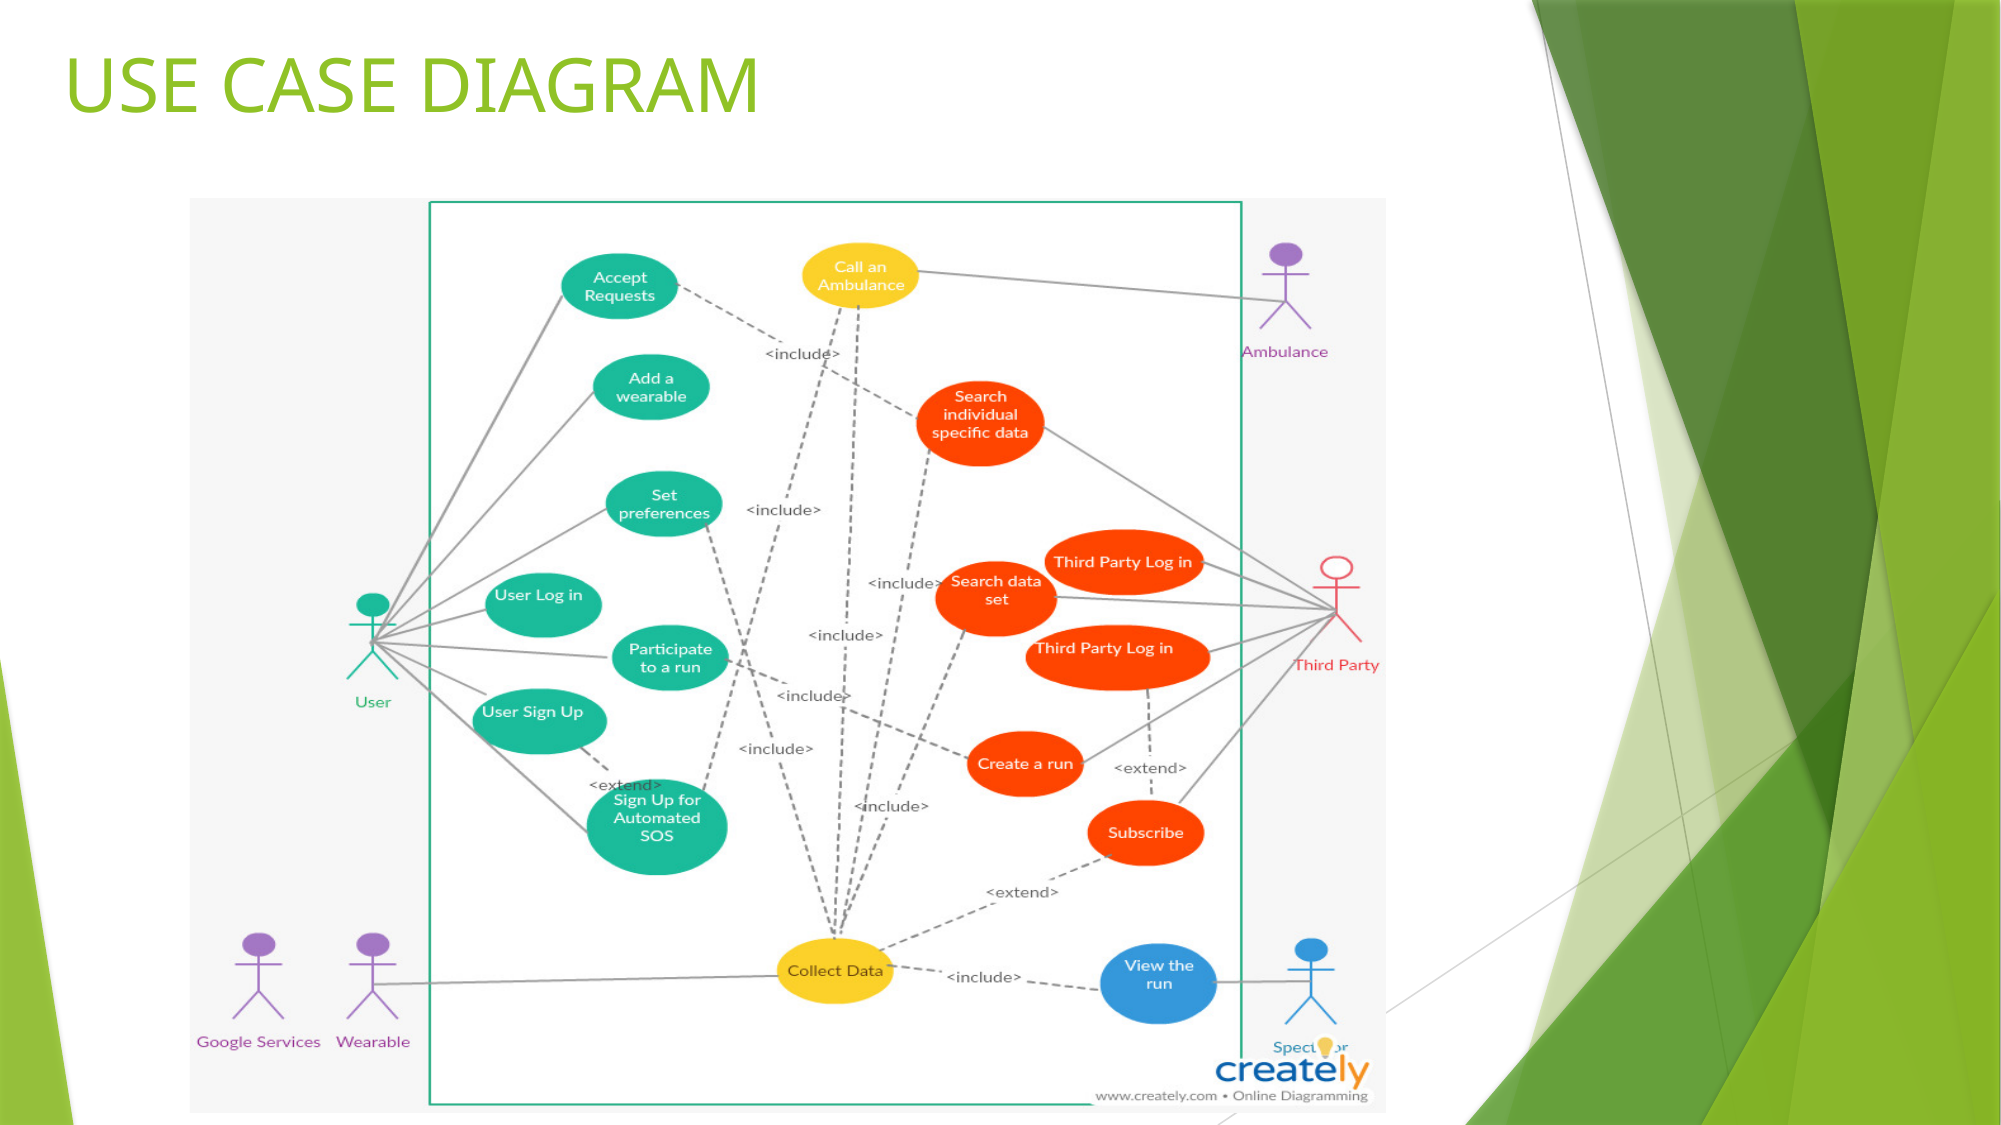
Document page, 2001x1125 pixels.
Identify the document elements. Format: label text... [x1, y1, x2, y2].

title USE CASE DIAGRAM [48, 29, 1459, 247]
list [189, 197, 1387, 1113]
